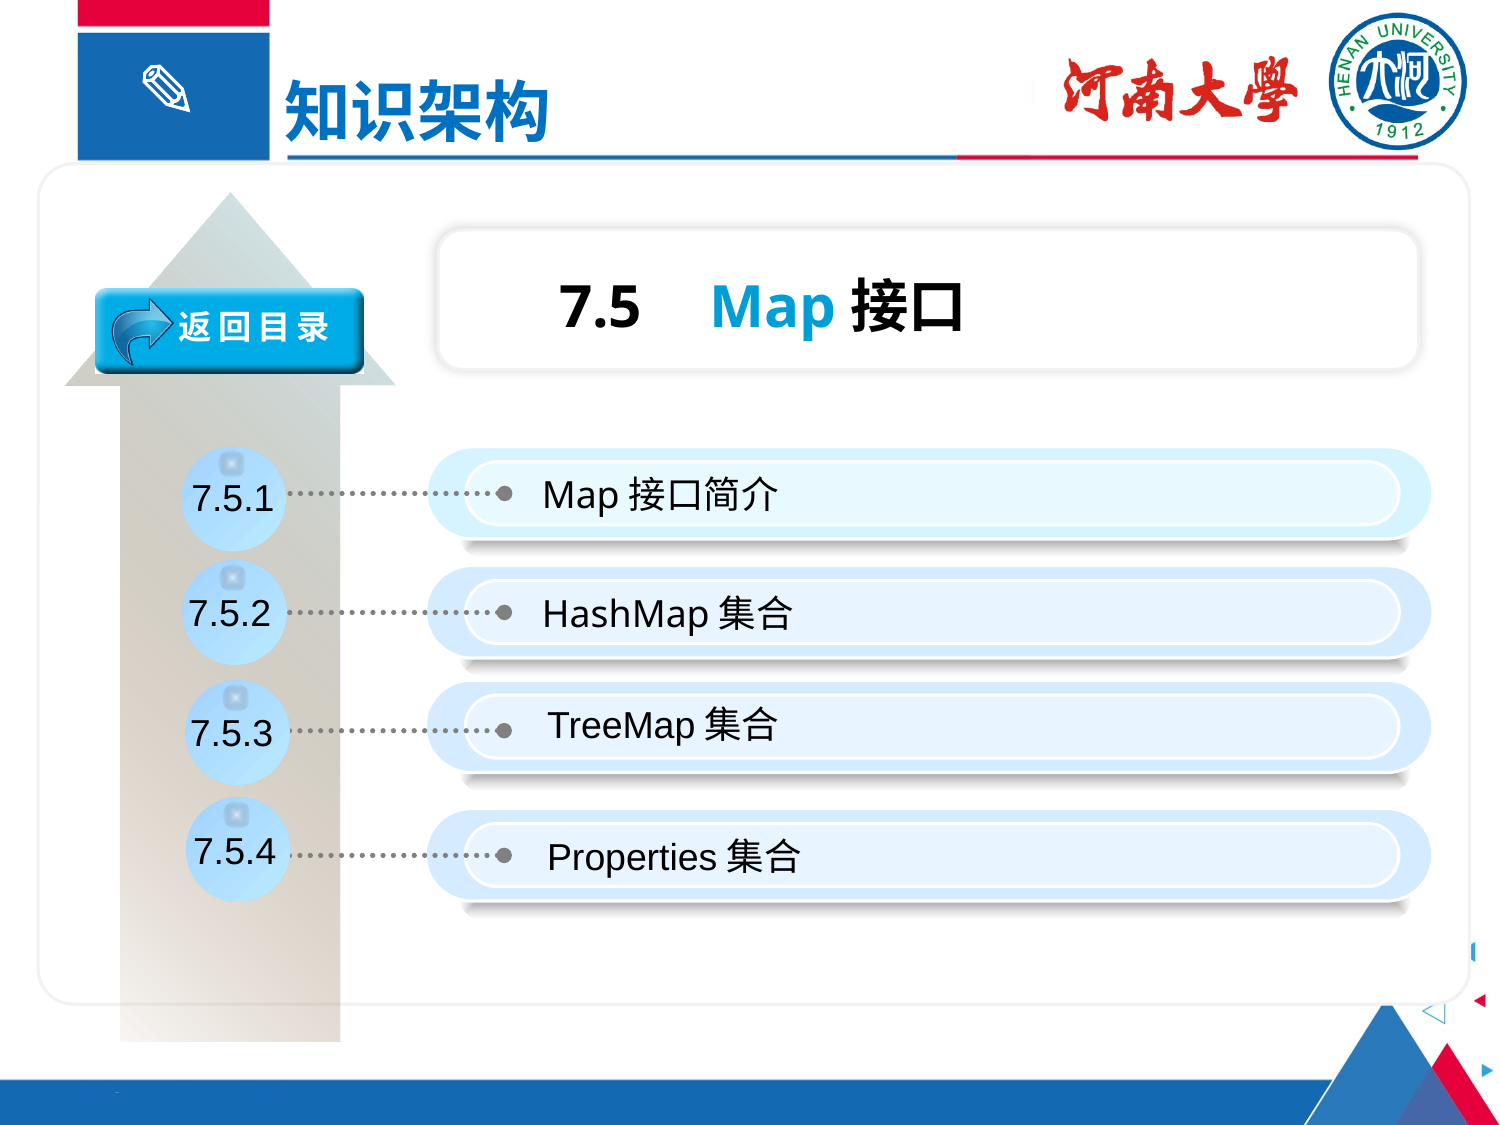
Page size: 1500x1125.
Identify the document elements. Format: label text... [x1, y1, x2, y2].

text_box 7.5.2 [173, 581, 182, 641]
picture [0, 0, 1500, 1125]
text_box 知识架构 [269, 63, 1081, 156]
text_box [182, 560, 287, 665]
text_box 7.5.4 [178, 819, 186, 880]
text_box [38, 163, 1470, 1005]
text_box [64, 349, 395, 1042]
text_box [217, 680, 1433, 791]
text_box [185, 680, 290, 785]
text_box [217, 808, 1433, 919]
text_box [217, 565, 1434, 676]
text_box [438, 229, 1419, 370]
text_box 7.5 Map接口 [544, 261, 1343, 347]
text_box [186, 797, 291, 902]
text_box 7.5.1 [176, 466, 181, 526]
text_box [147, 192, 312, 288]
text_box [181, 446, 1434, 557]
text_box 7.5.3 [175, 701, 185, 762]
